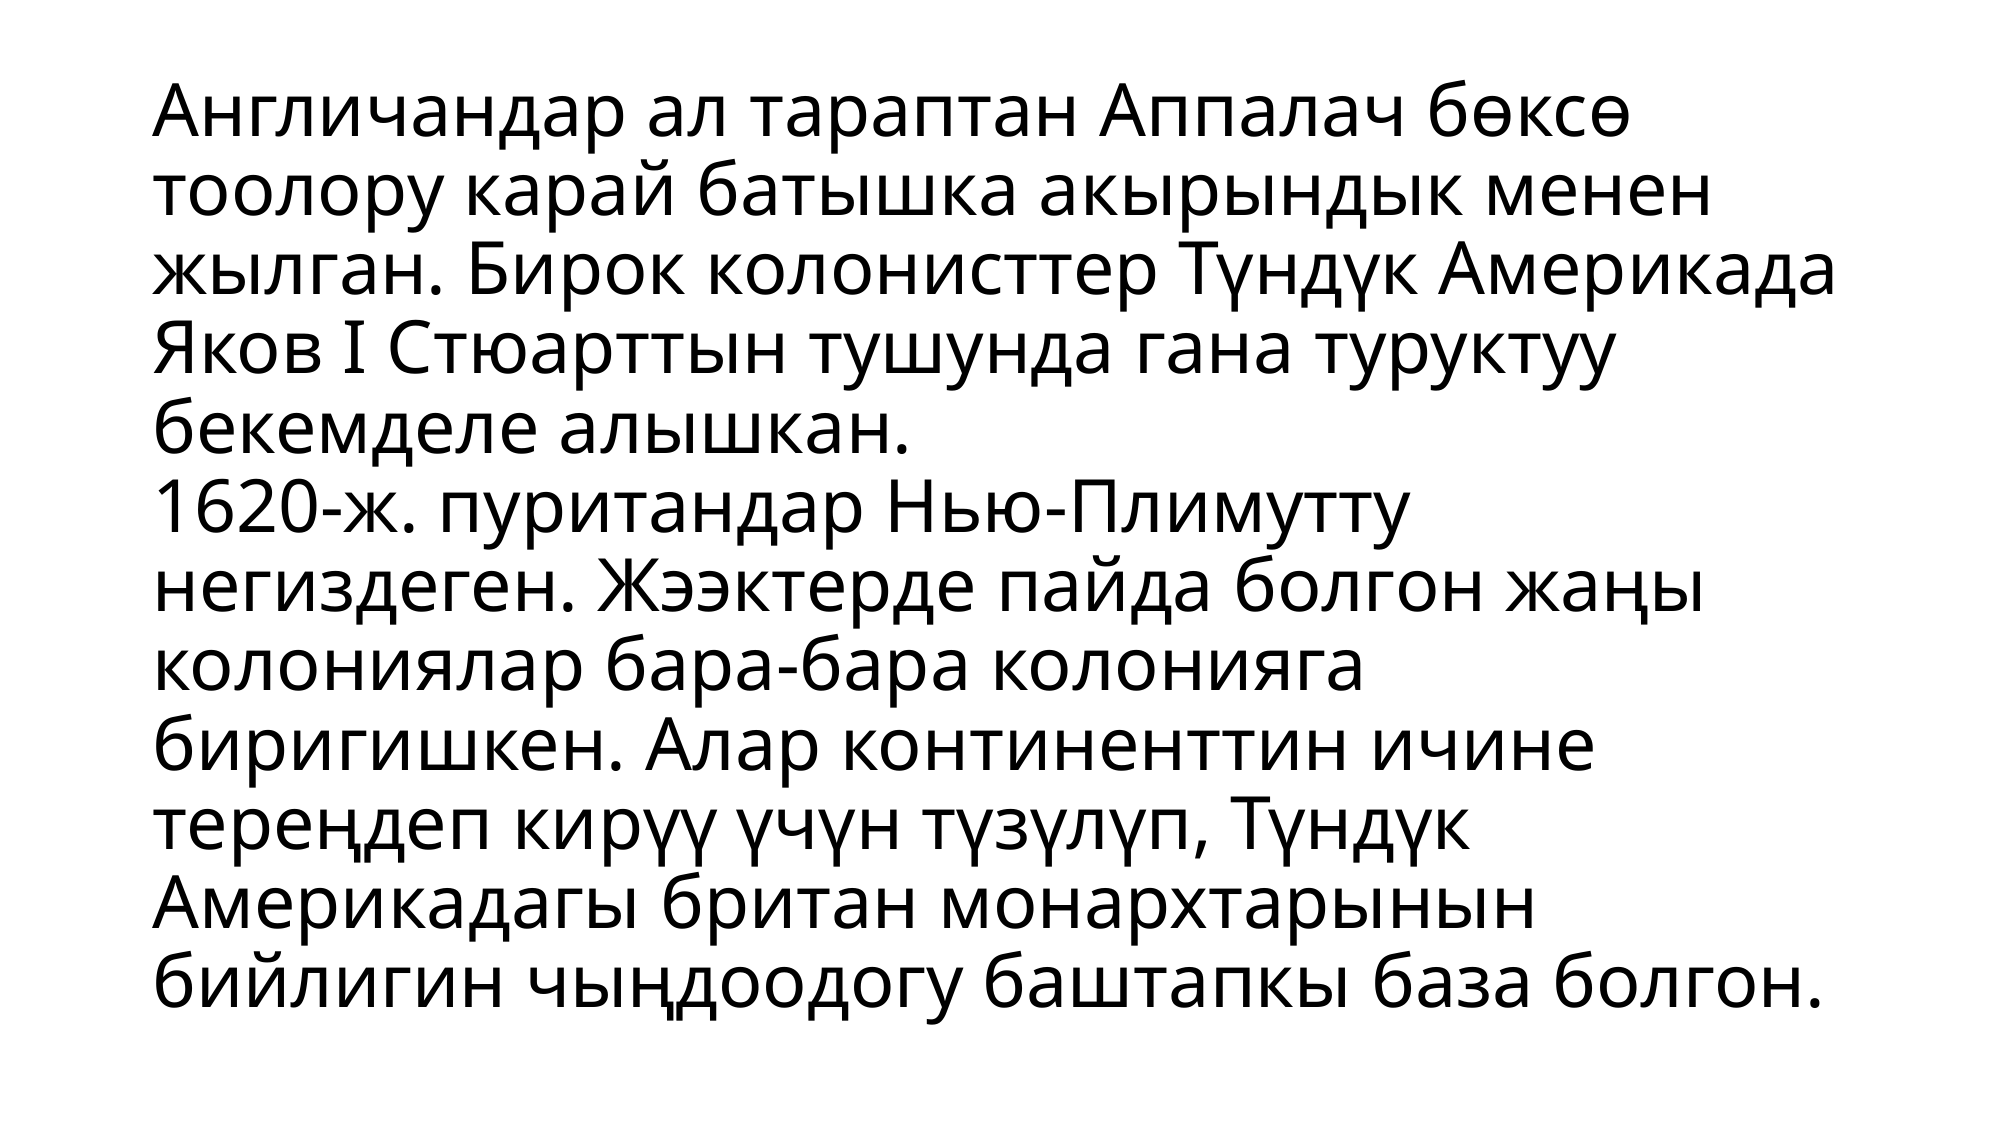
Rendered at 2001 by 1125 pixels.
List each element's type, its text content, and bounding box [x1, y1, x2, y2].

title Англичандар ал тараптан Аппалач бөксө тоолору карай батышка акырындык менен жылган. Бирок колонисттер Түндүк Америкада Яков I Стюарттын тушунда гана туруктуу бекемделе алышкан. 1620-ж. пуритандар Нью-Плимутту негиздеген. Жээктерде пайда болгон жаңы колониялар бара-бара колонияга биригишкен. Алар континенттин ичине тереңдеп кирүү үчүн түзүлүп, Түндүк Америкадагы британ монархтарынын бийлигин чыңдоодогу баштапкы база болгон. [137, 59, 1863, 1037]
